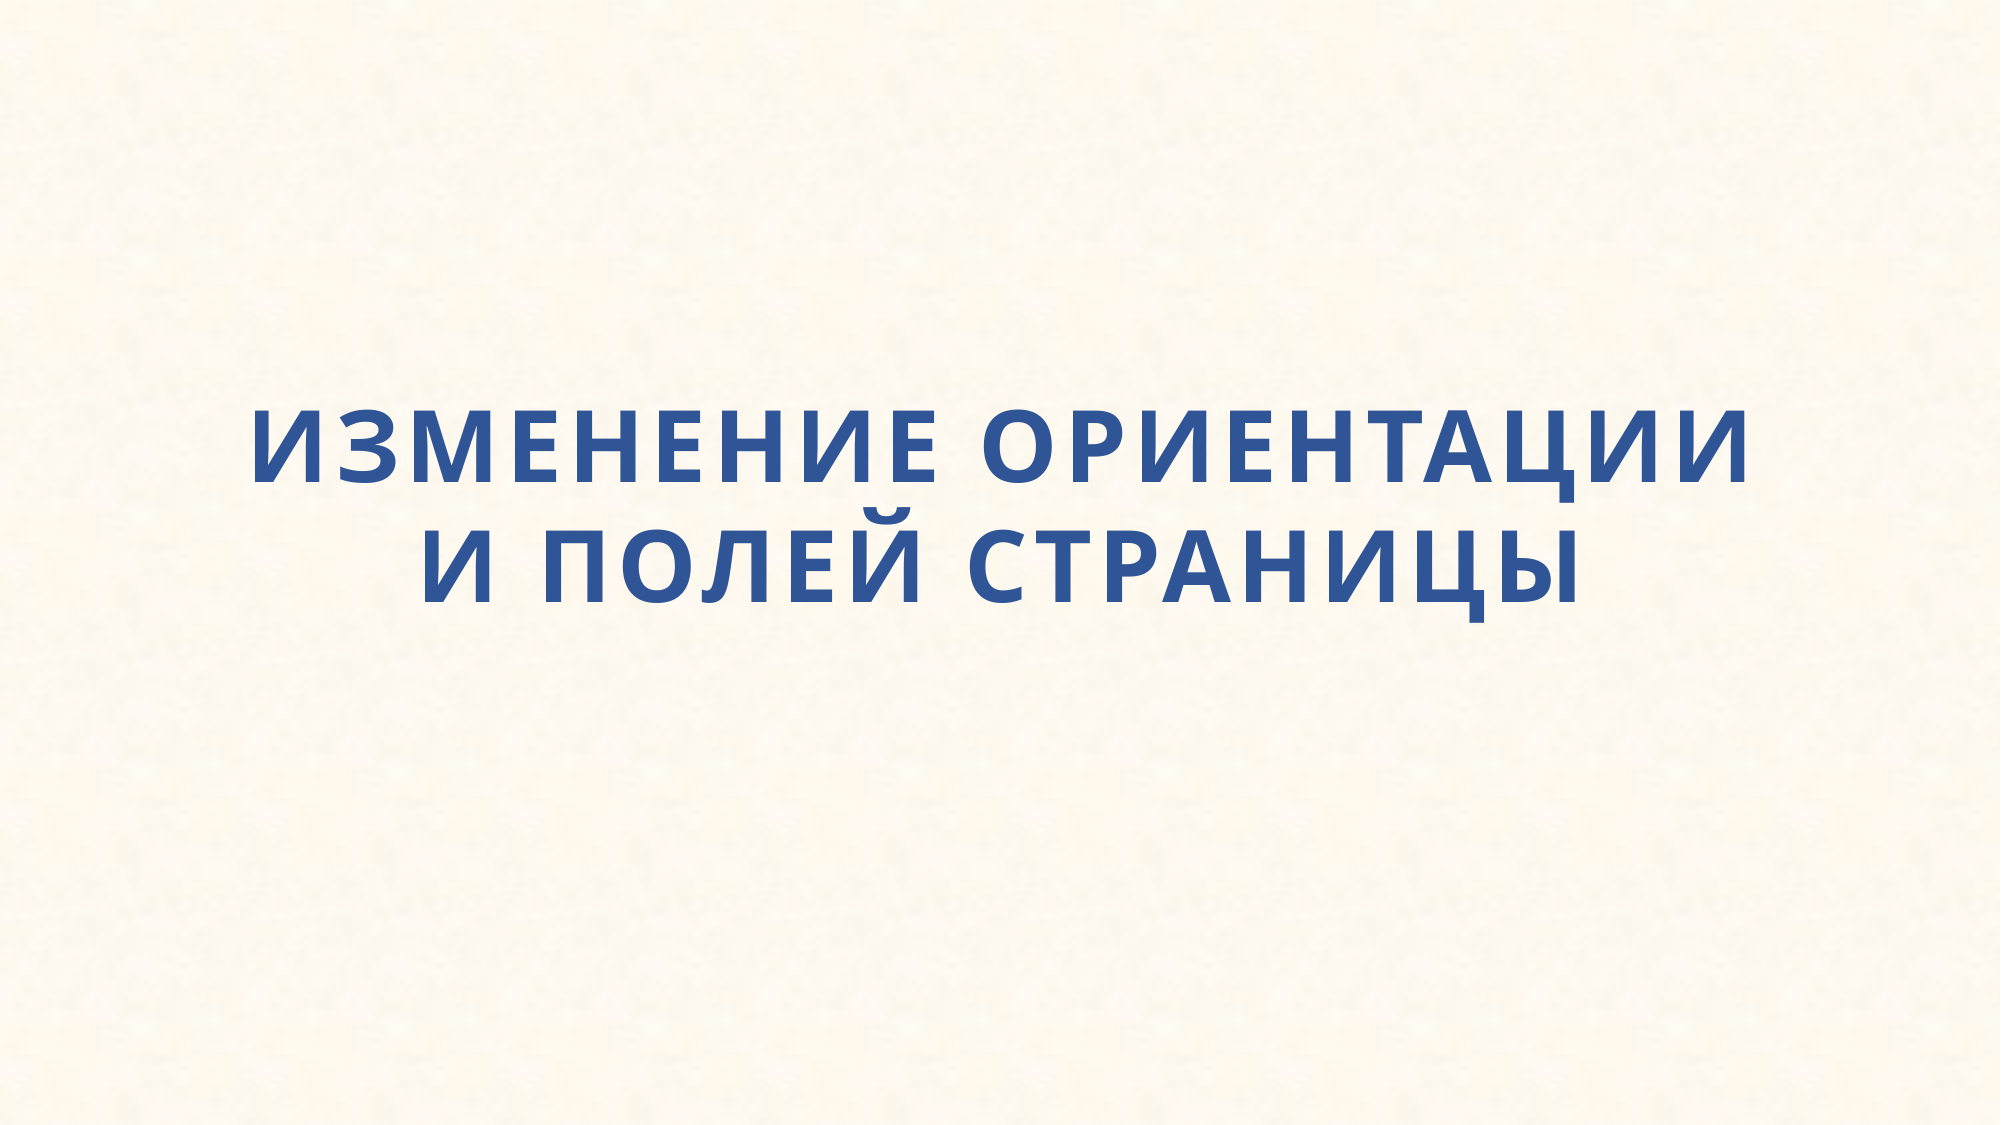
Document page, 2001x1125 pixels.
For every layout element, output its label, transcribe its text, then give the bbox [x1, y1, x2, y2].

text_box ИЗМЕНЕНИЕ ОРИЕНТАЦИИ И ПОЛЕЙ СТРАНИЦЫ [231, 374, 1771, 630]
